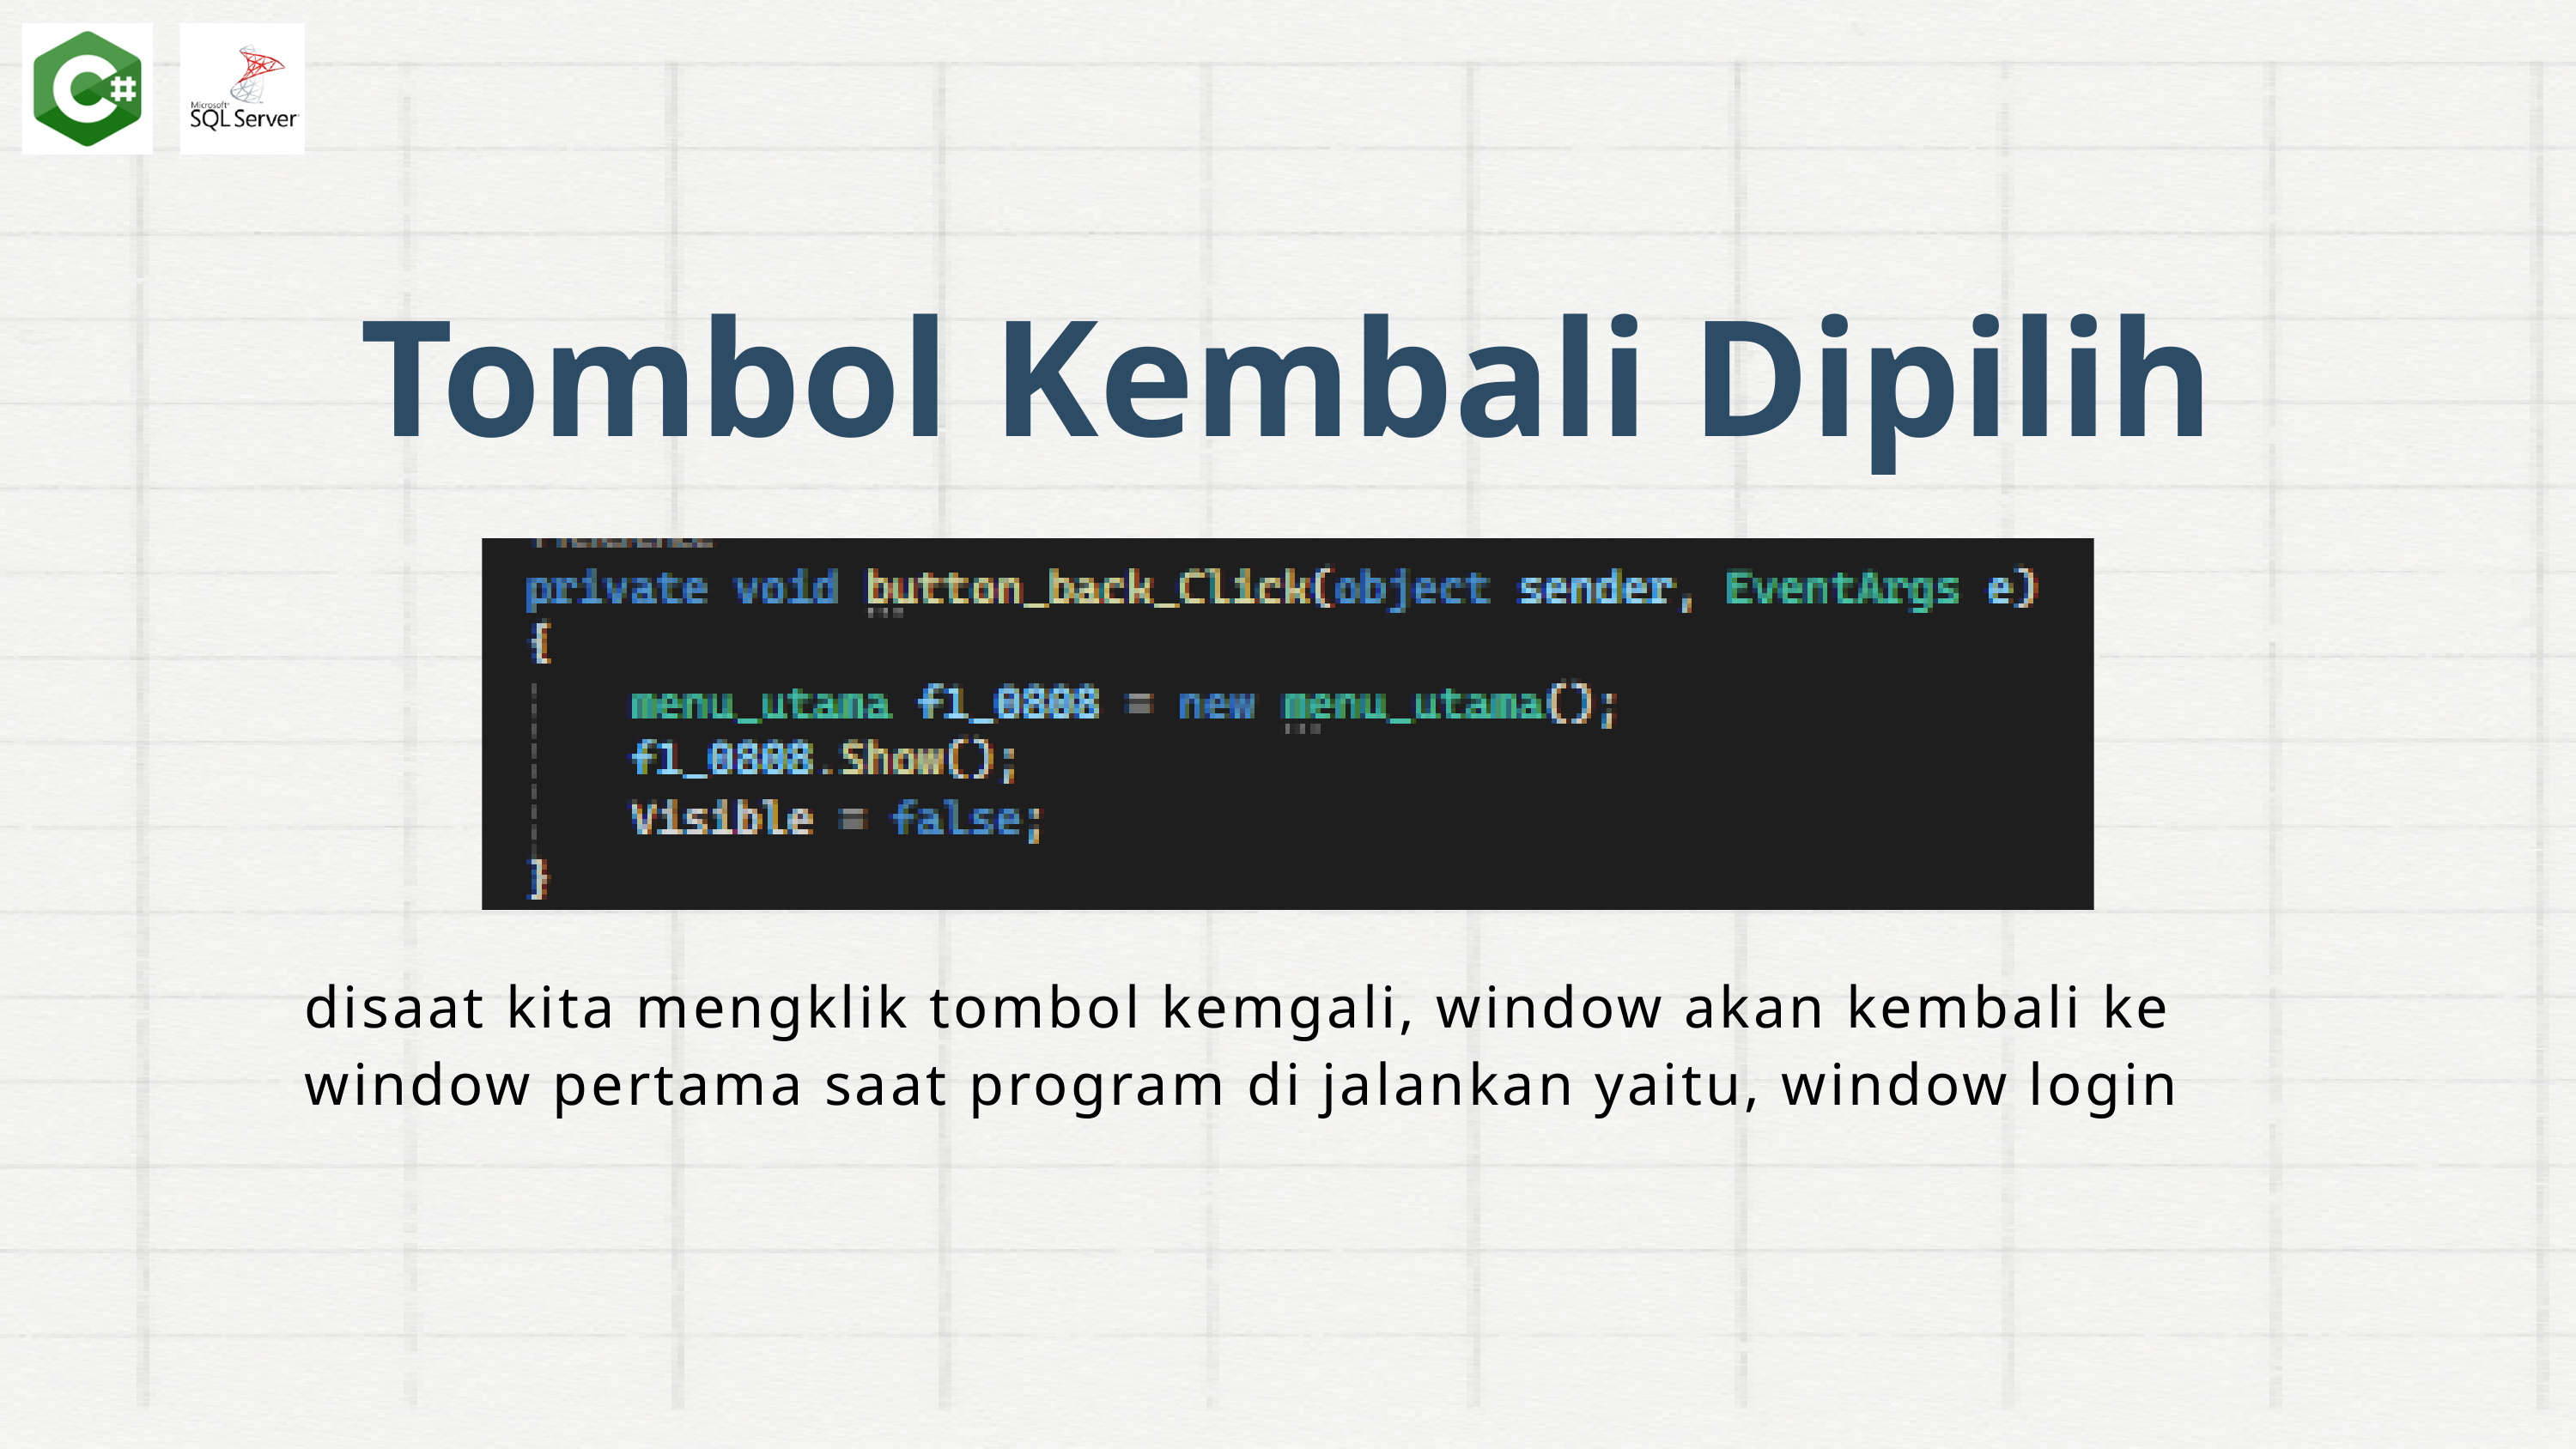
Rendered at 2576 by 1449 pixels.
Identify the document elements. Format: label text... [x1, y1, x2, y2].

text_box [482, 538, 2094, 911]
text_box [21, 22, 154, 155]
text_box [179, 22, 306, 155]
text_box Tombol Kembali Dipilih [339, 312, 2236, 469]
text_box disaat kita mengklik tombol kemgali, window akan kembali ke window pertama saat program di jalankan yaitu, window login [304, 962, 2364, 1117]
text_box [0, 0, 2576, 1449]
